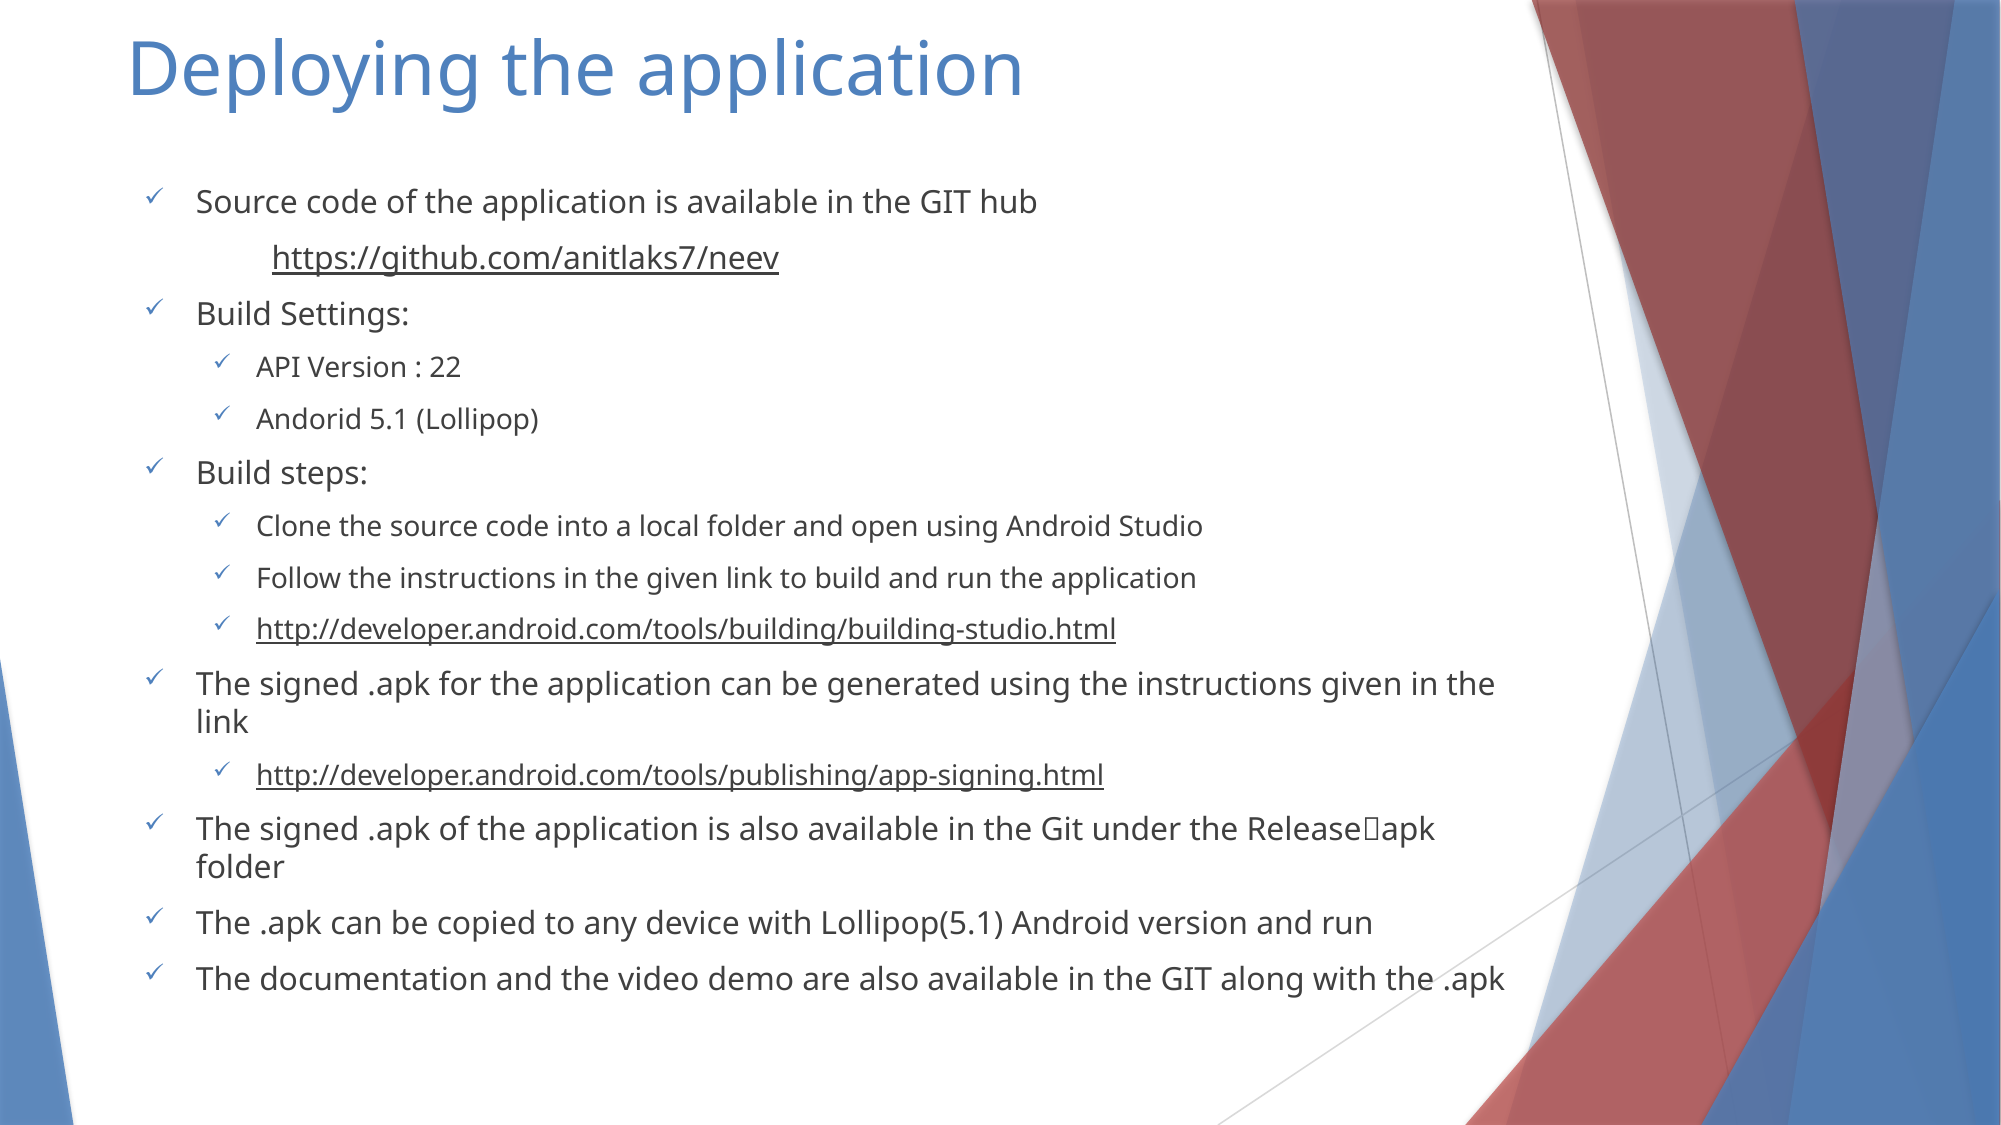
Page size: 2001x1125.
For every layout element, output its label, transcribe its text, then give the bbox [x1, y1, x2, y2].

list Source code of the application is available in the GIT hub https://github.com/anitlaks7/neev Build Settings: API Version : 22 Andorid 5.1 (Lollipop) Build steps: Clone the source code into a local folder and open using Android Studio Follow the instructions in the given link to build and run the application http://developer.android.com/tools/building/building-studio.html The signed .apk for the application can be generated using the instructions given in the link http://developer.android.com/tools/publishing/app-signing.html The signed .apk of the application is also available in the Git under the Releaseapk folder The .apk can be copied to any device with Lollipop(5.1) Android version and run The documentation and the video demo are also available in the GIT along with the .apk [129, 174, 1541, 1019]
title Deploying the application [111, 12, 1522, 154]
